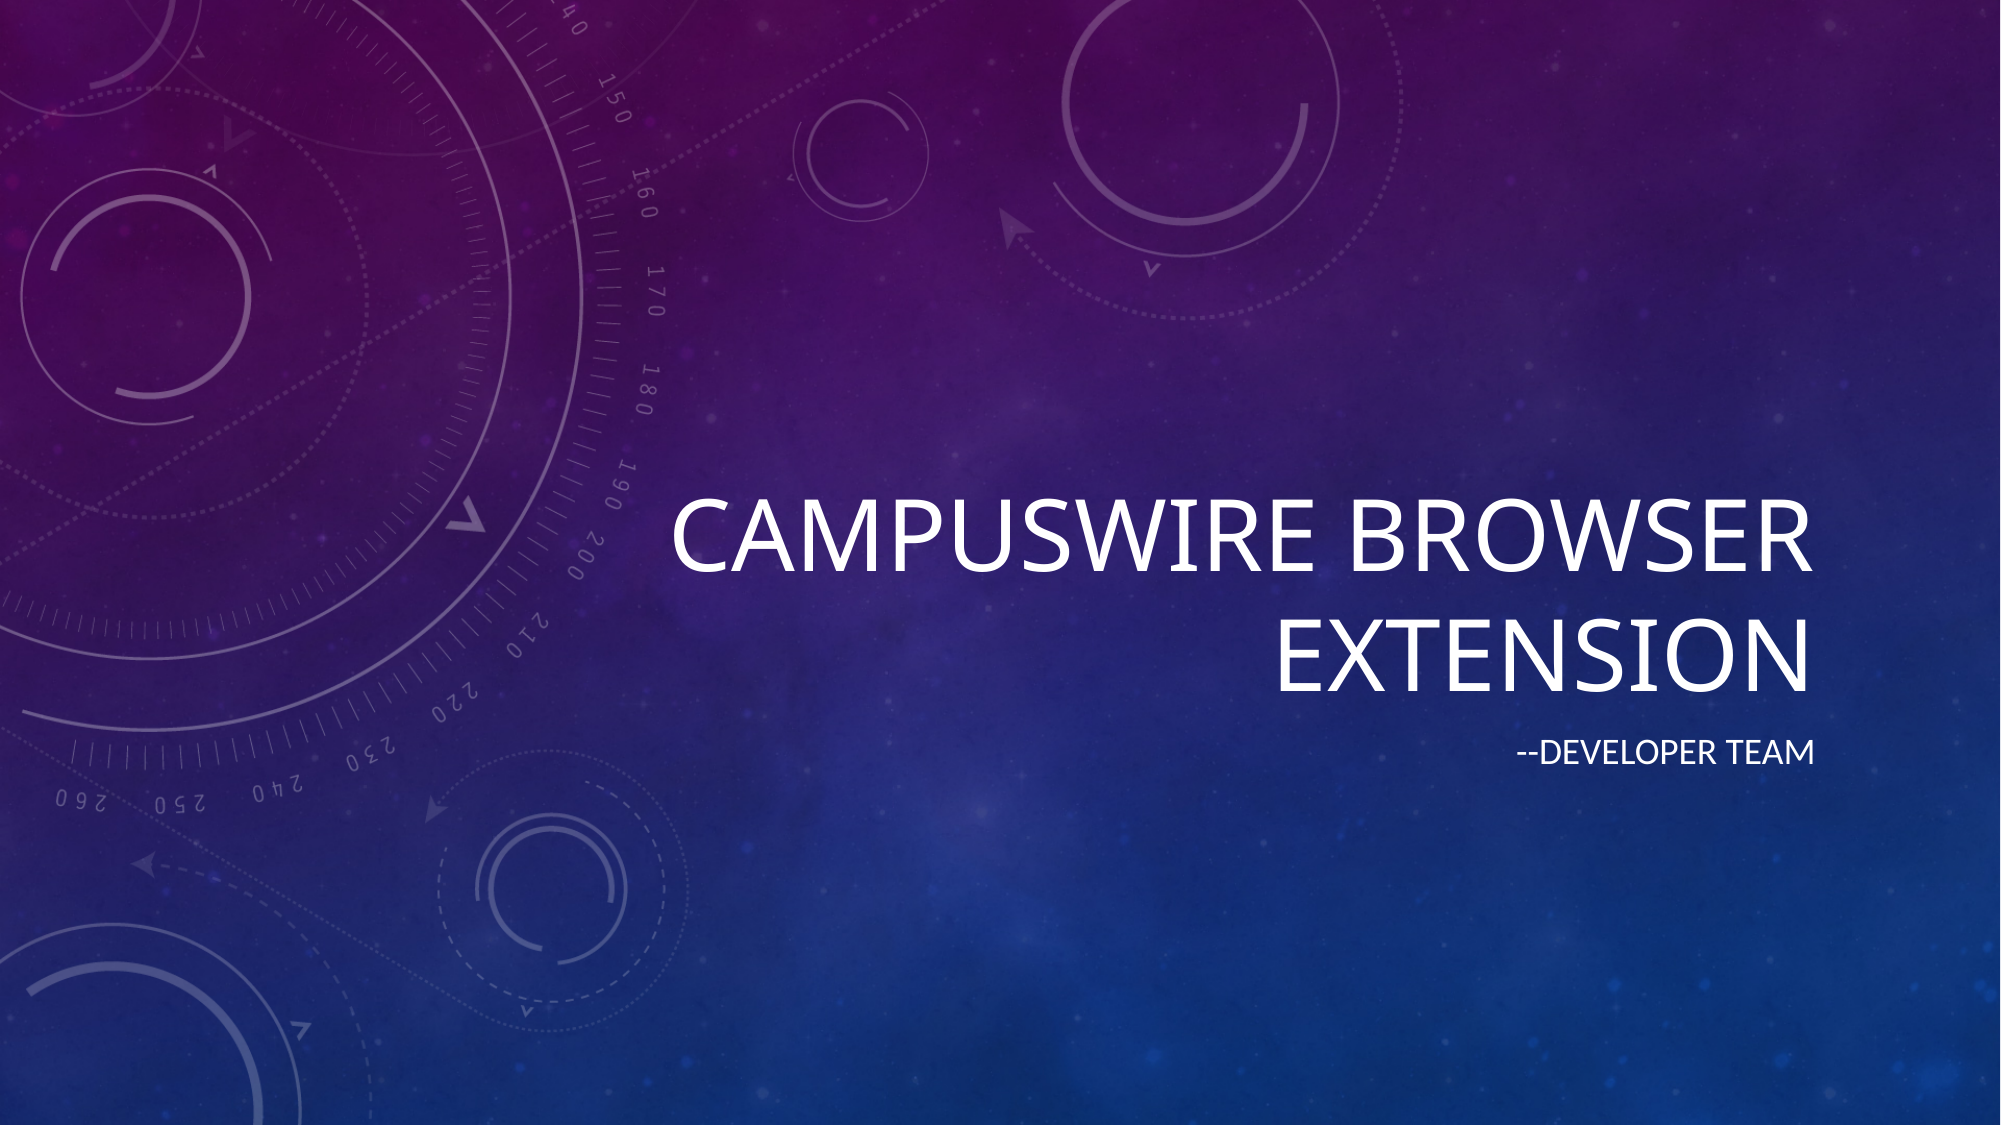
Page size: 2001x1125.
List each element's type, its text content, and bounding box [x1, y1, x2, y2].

subtitle --Developer team [650, 719, 1831, 950]
picture [0, 0, 2001, 1125]
title Campuswire browser extension [650, 322, 1831, 719]
